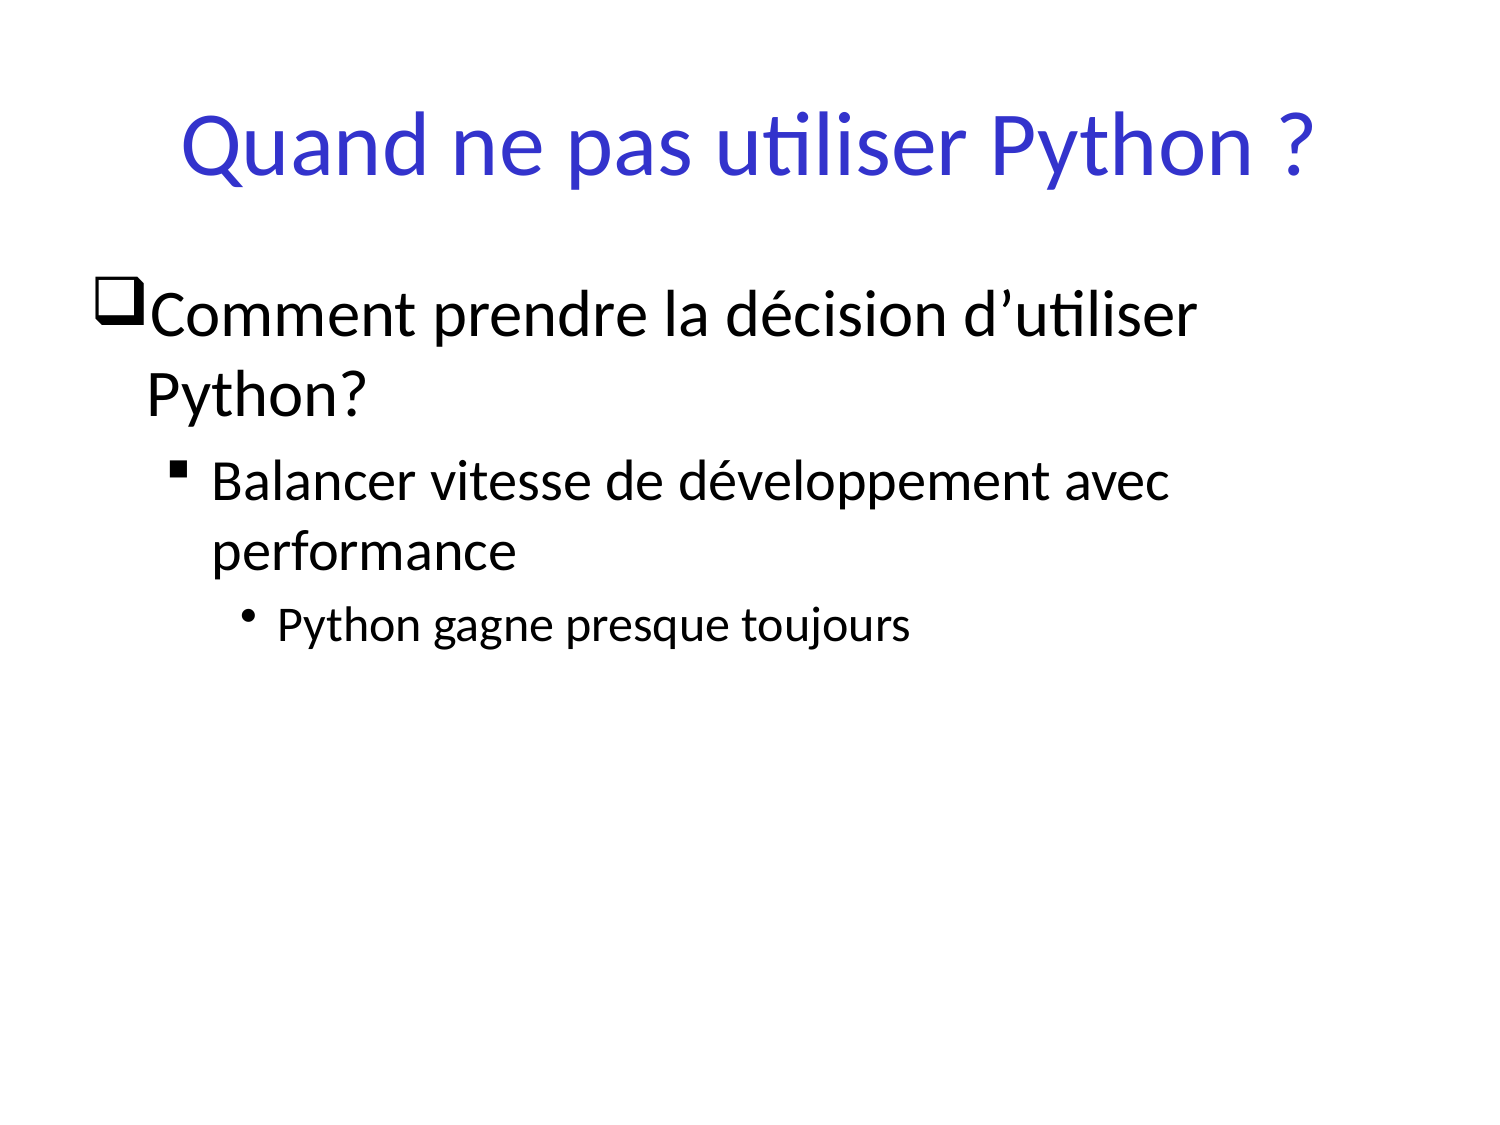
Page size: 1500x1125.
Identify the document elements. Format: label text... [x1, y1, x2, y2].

list Comment prendre la décision d’utiliser Python? Balancer vitesse de développement avec performance Python gagne presque toujours [75, 262, 1425, 1005]
title Quand ne pas utiliser Python ? [75, 45, 1425, 233]
